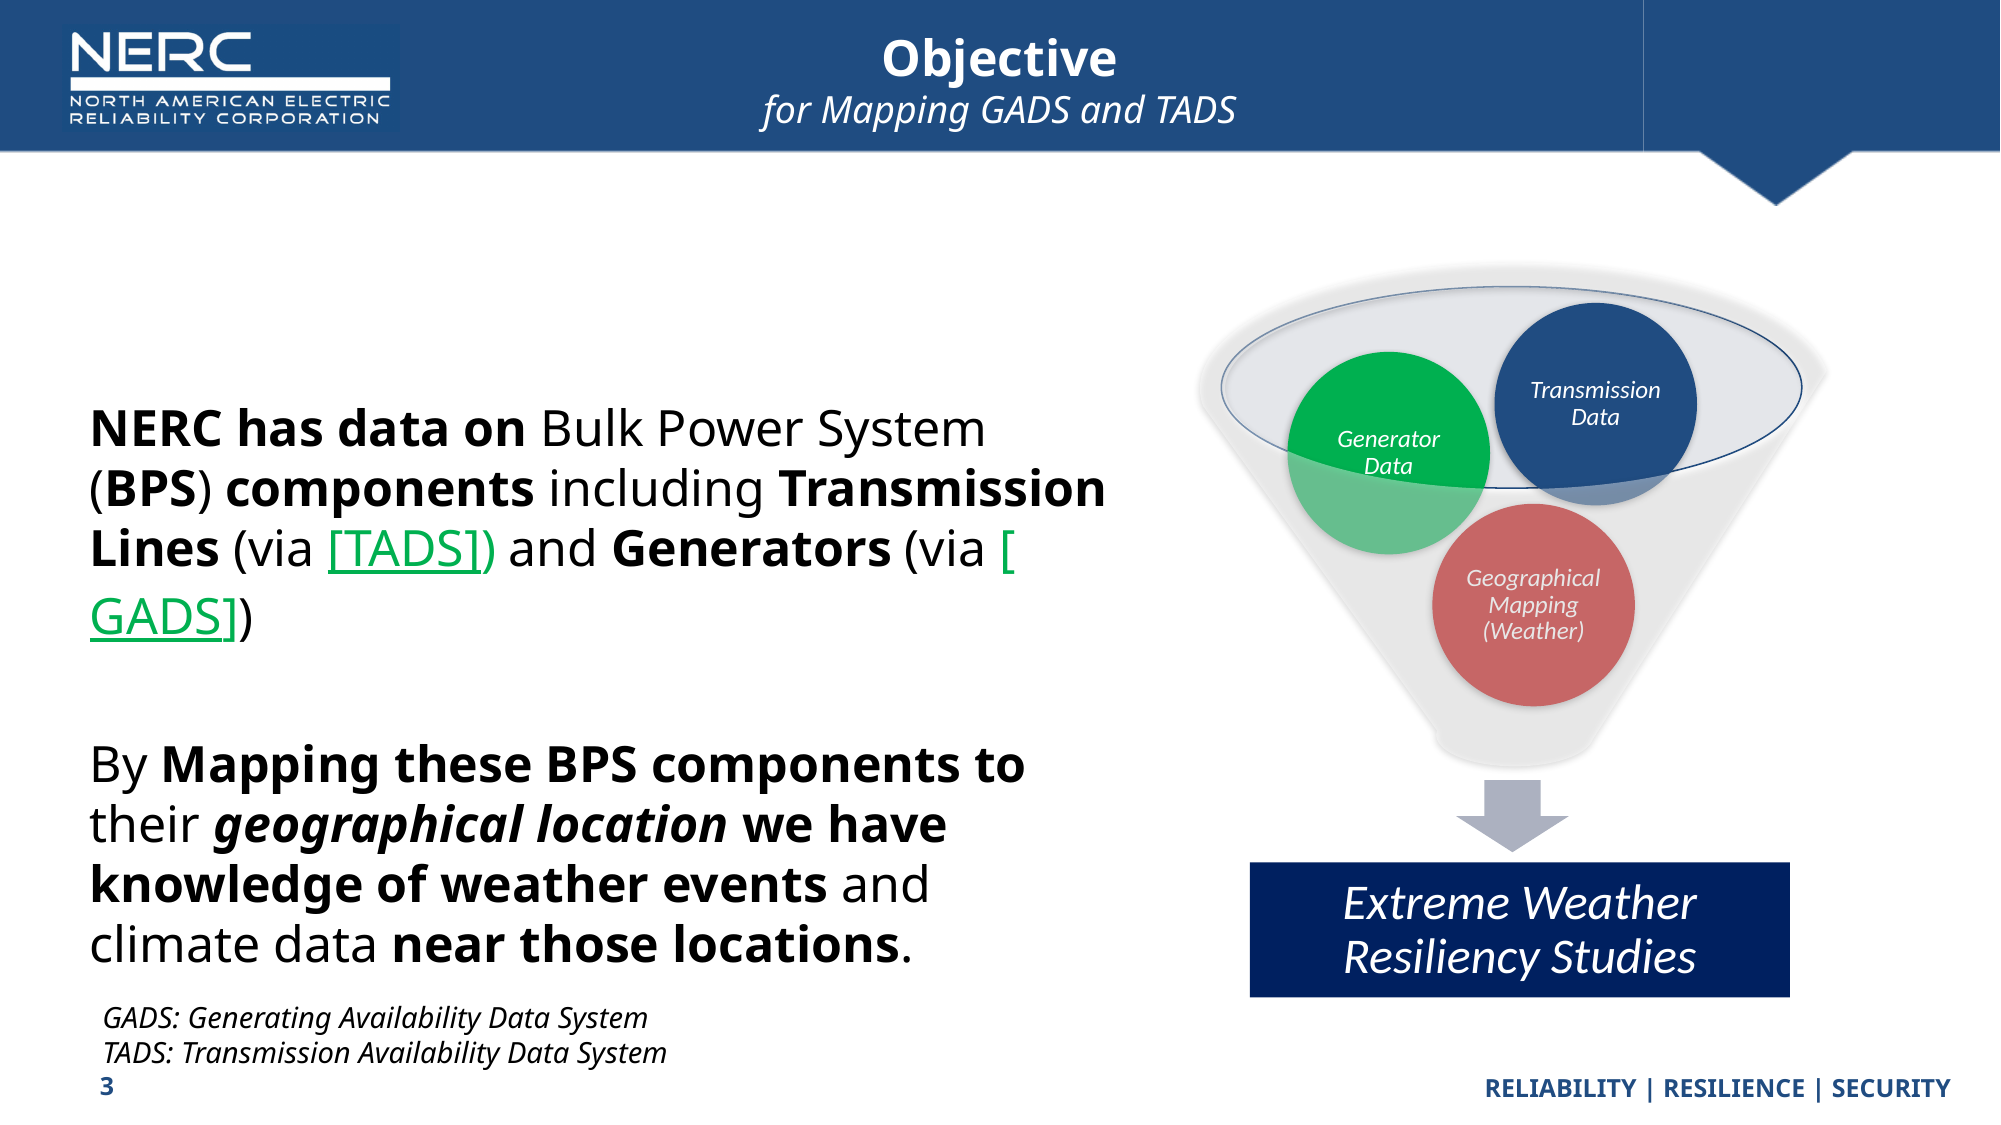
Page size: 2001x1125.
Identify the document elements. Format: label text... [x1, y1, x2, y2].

picture [0, 0, 2000, 206]
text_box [1062, 199, 1963, 1035]
title Objective for Mapping GADS and TADS [425, 24, 1575, 133]
list NERC has data on Bulk Power System (BPS) components including Transmission Lines (via [TADS]) and Generators (via [GADS]) By Mapping these BPS components to their geographical location we have knowledge of weather events and climate data near those locations. [75, 388, 1057, 847]
text_box GADS: Generating Availability Data System TADS: Transmission Availability Data System [87, 991, 1163, 1077]
